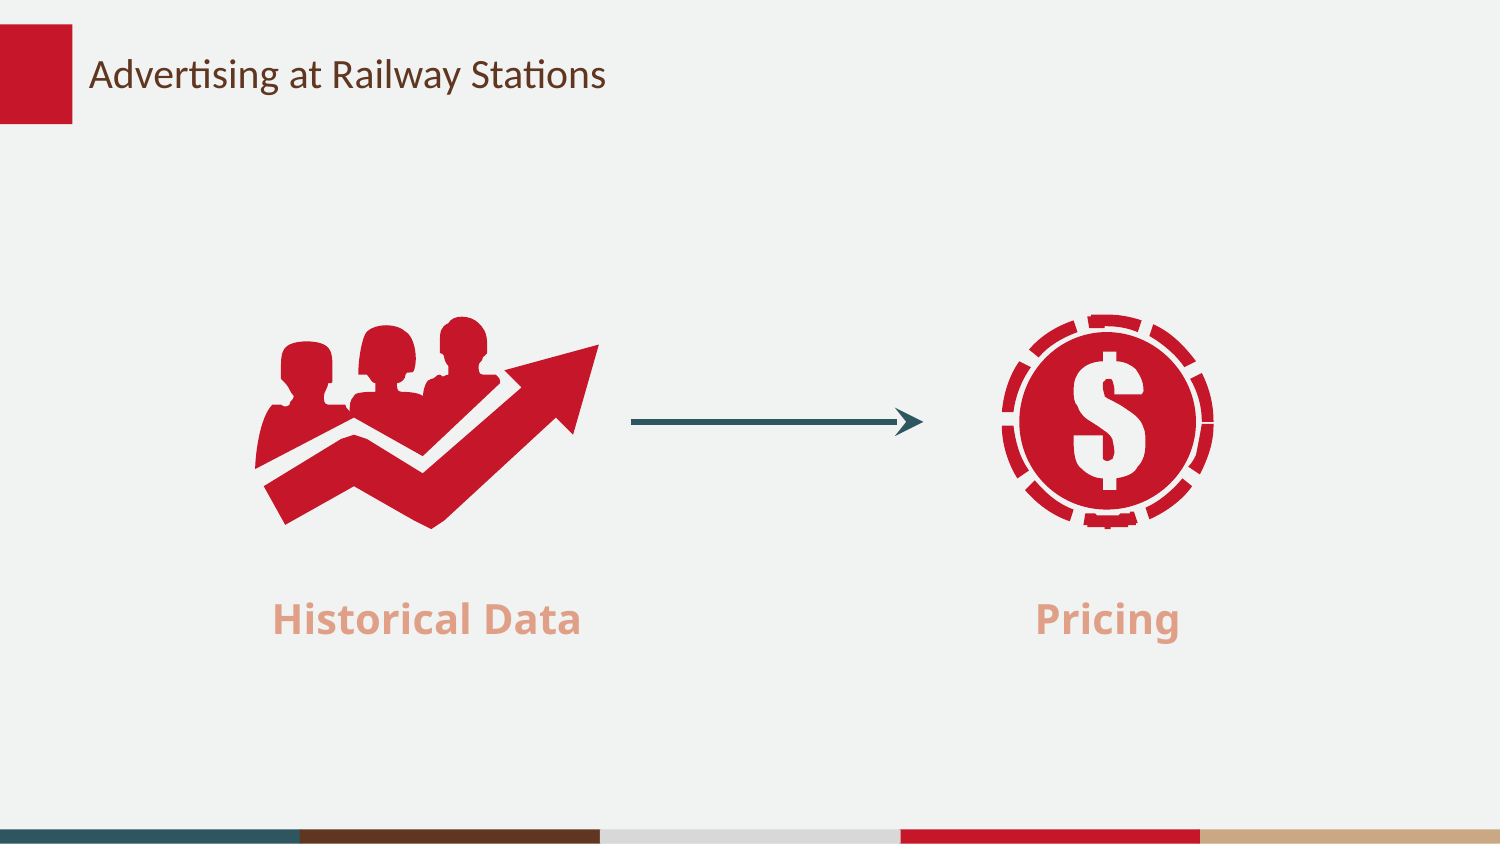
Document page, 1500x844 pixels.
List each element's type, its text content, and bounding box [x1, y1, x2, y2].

title Advertising at Railway Stations [73, 45, 1190, 104]
text_box [1087, 314, 1142, 333]
text_box [1001, 361, 1031, 413]
text_box [1001, 425, 1029, 479]
text_box [1019, 332, 1196, 510]
text_box [1149, 324, 1196, 368]
text_box [263, 344, 599, 530]
text_box [1190, 373, 1214, 422]
text_box Historical Data [256, 585, 598, 650]
text_box [255, 316, 501, 470]
text_box Pricing [1019, 585, 1196, 650]
text_box [1188, 423, 1214, 475]
text_box [1028, 320, 1078, 358]
text_box [1025, 480, 1074, 522]
text_box [1083, 511, 1138, 530]
text_box [1145, 478, 1193, 520]
